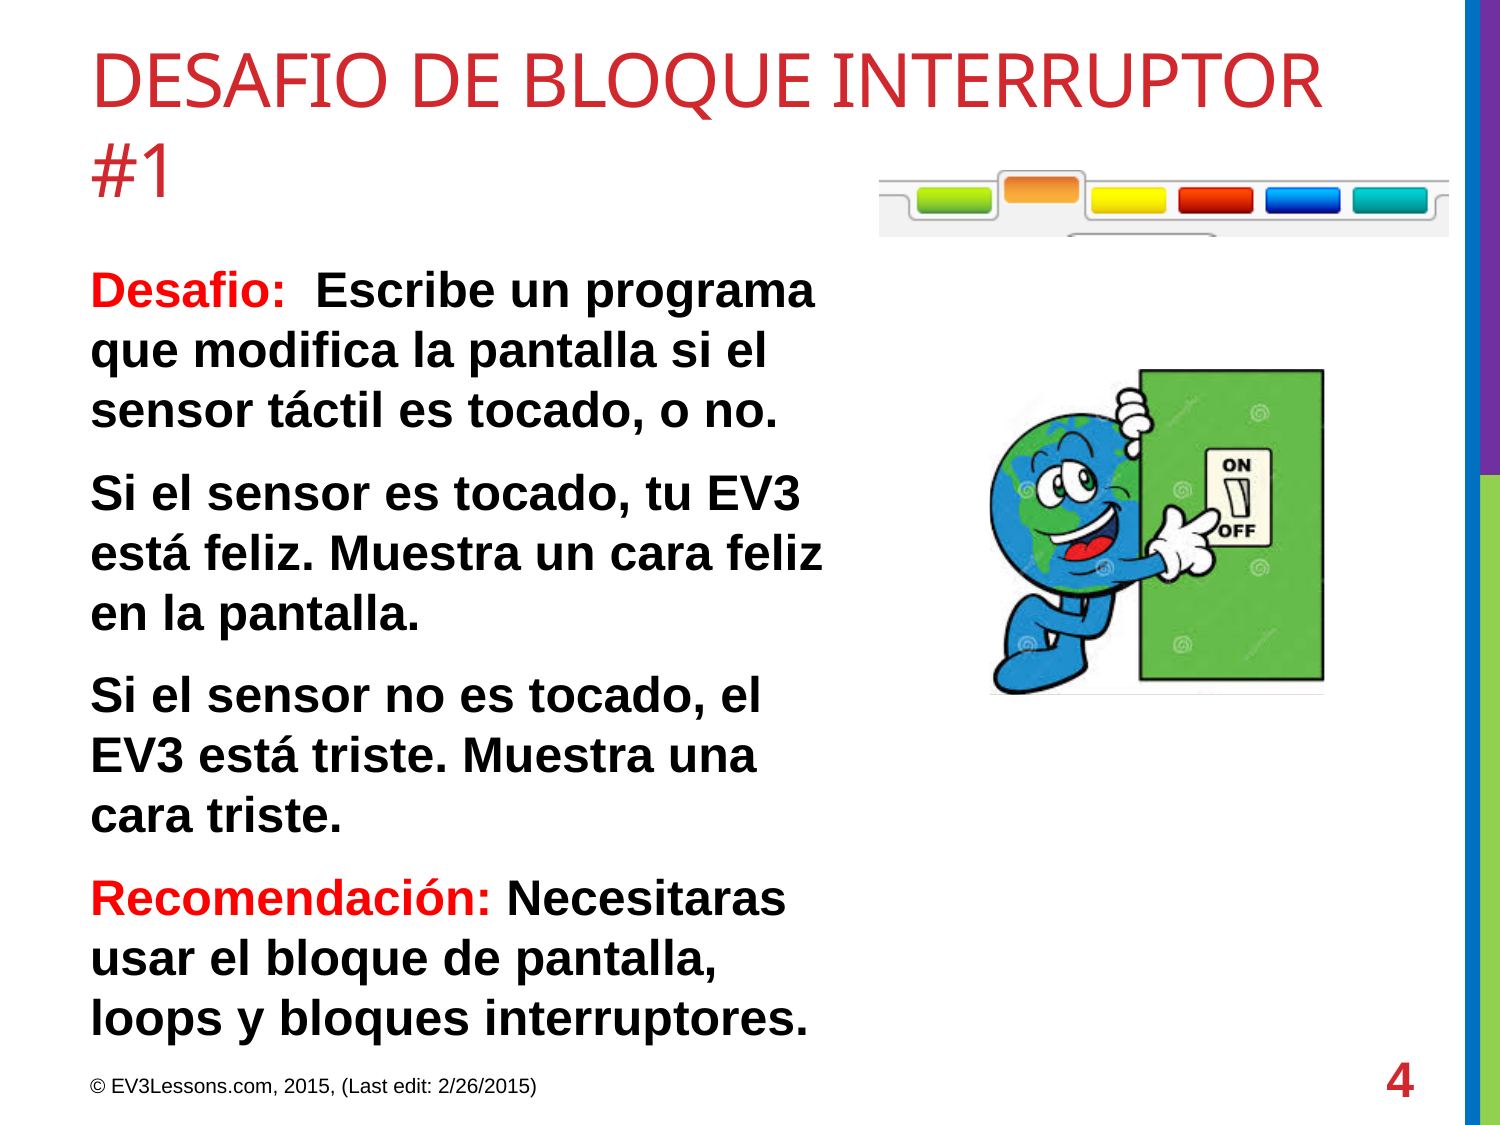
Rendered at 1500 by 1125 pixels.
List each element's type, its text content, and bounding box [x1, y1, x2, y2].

footer © EV3Lessons.com, 2015, (Last edit: 2/26/2015) [75, 1065, 638, 1112]
picture [879, 169, 1449, 237]
title DESAFIO DE BloQUE INTERRUPTOR #1 [75, 25, 1428, 250]
picture [988, 369, 1325, 696]
slide_number 4 [1371, 1047, 1469, 1108]
list Desafio: Escribe un programa que modifica la pantalla si el sensor táctil es tocado, o no. Si el sensor es tocado, tu EV3 está feliz. Muestra un cara feliz en la pantalla. Si el sensor no es tocado, el EV3 está triste. Muestra una cara triste. Recomendación: Necesitaras usar el bloque de pantalla, loops y bloques interruptores. [75, 250, 880, 1088]
